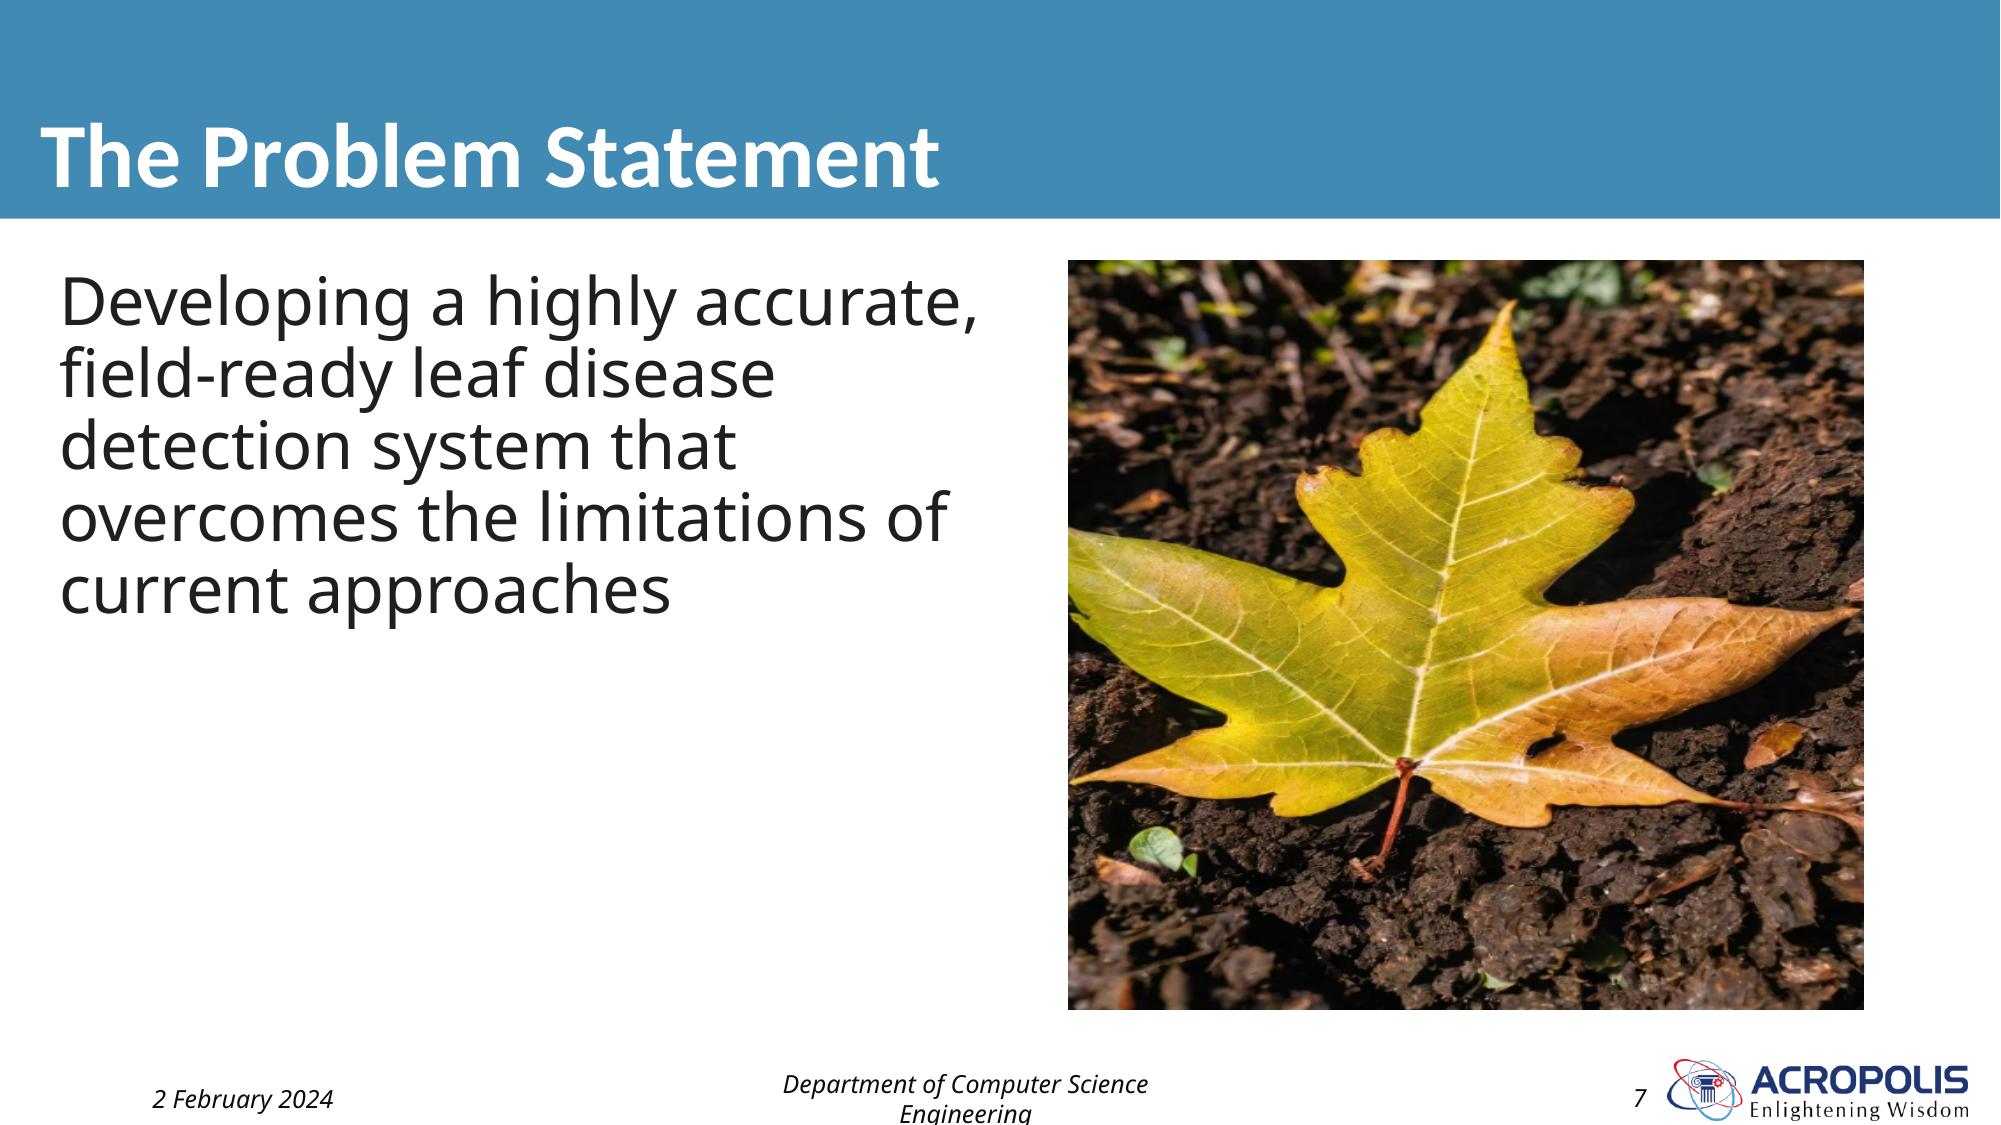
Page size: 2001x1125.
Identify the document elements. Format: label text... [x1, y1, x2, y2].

picture [1667, 1059, 1968, 1121]
slide_number 7 [1436, 1076, 1662, 1122]
footer Department of Computer Science Engineering [703, 1076, 1229, 1122]
list Developing a highly accurate, field-ready leaf disease detection system that overcomes the limitations of current approaches [25, 260, 1056, 639]
picture [1067, 259, 1864, 1010]
title The Problem Statement [25, 0, 1974, 214]
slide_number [137, 1076, 663, 1122]
